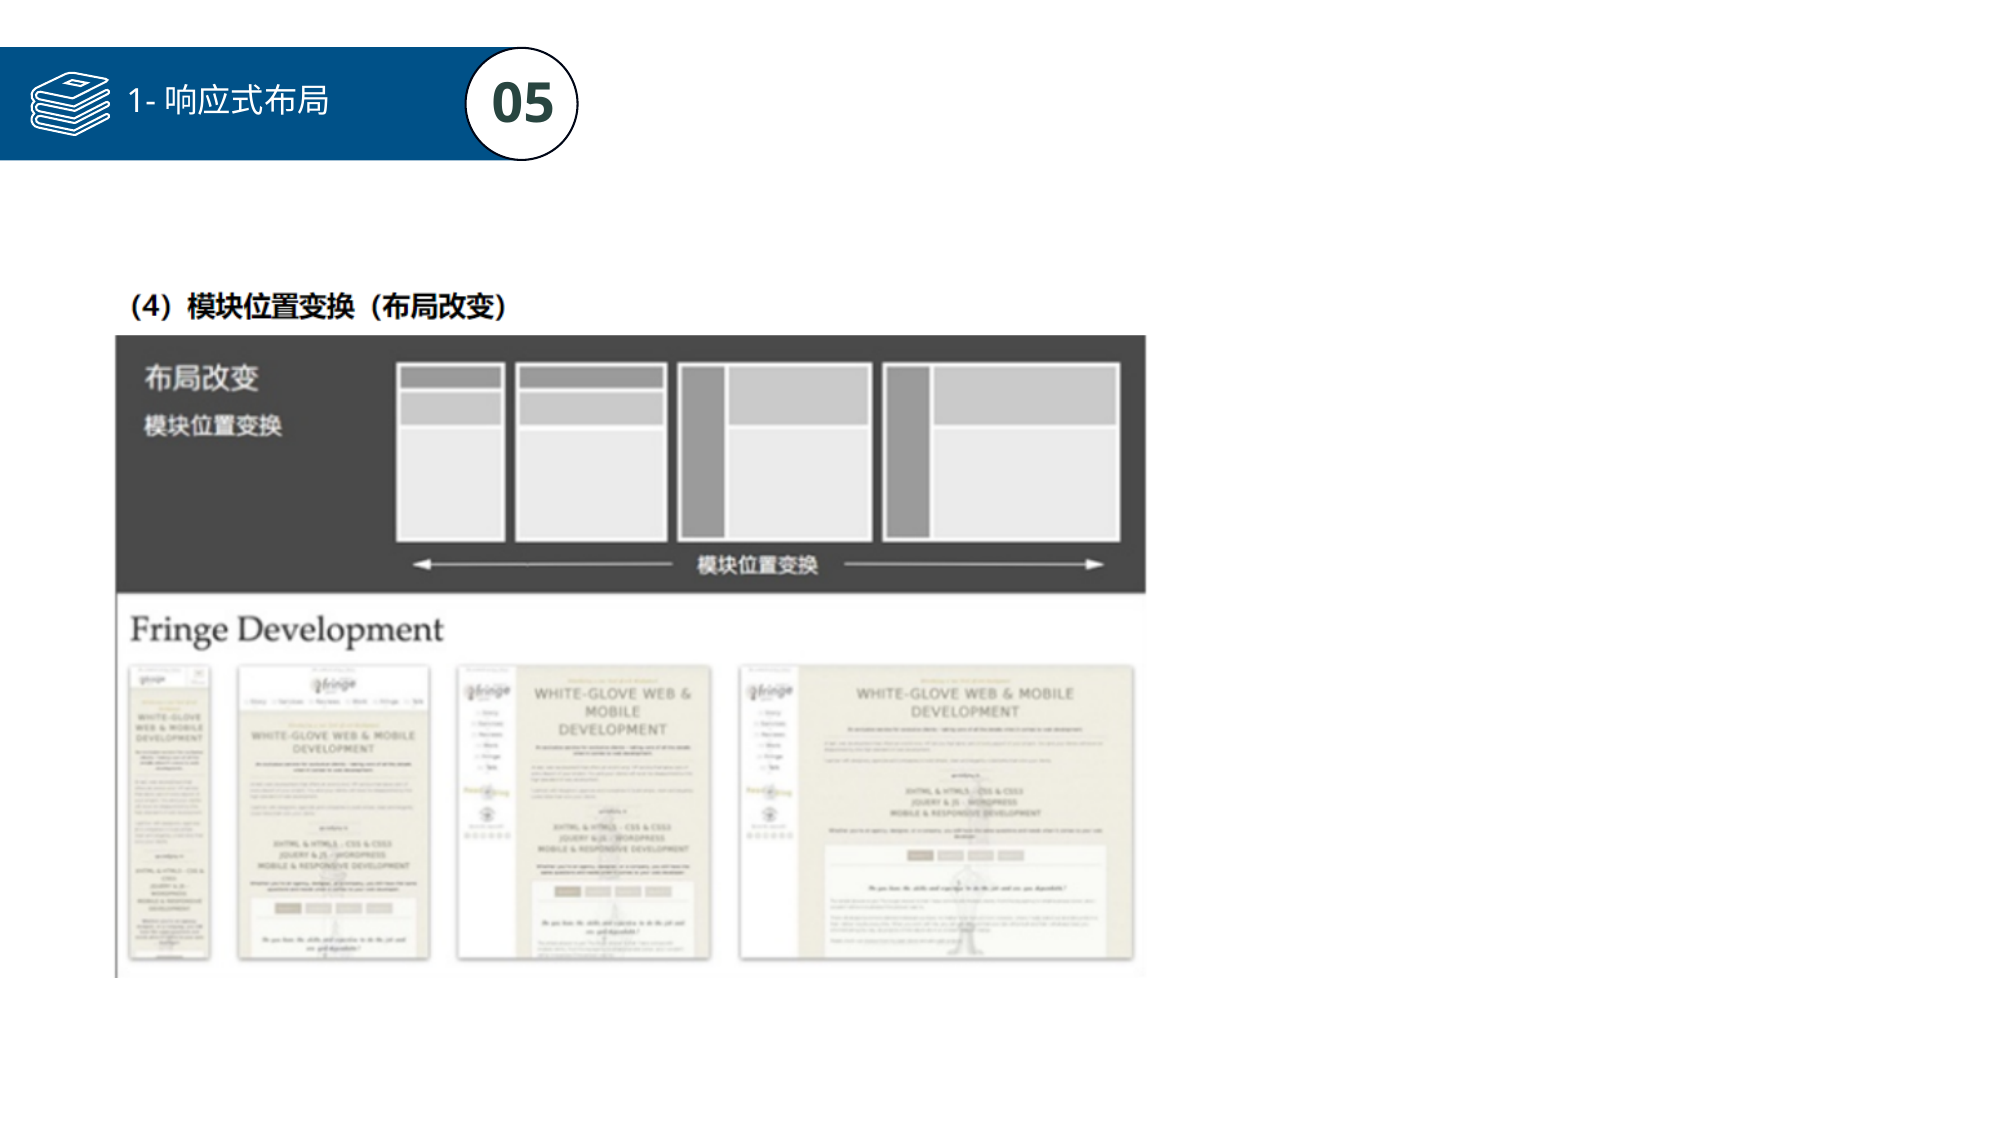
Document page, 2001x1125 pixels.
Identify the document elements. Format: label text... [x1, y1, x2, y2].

text_box 1-响应式布局 [111, 161, 492, 167]
picture [97, 281, 1429, 978]
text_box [0, 47, 579, 161]
